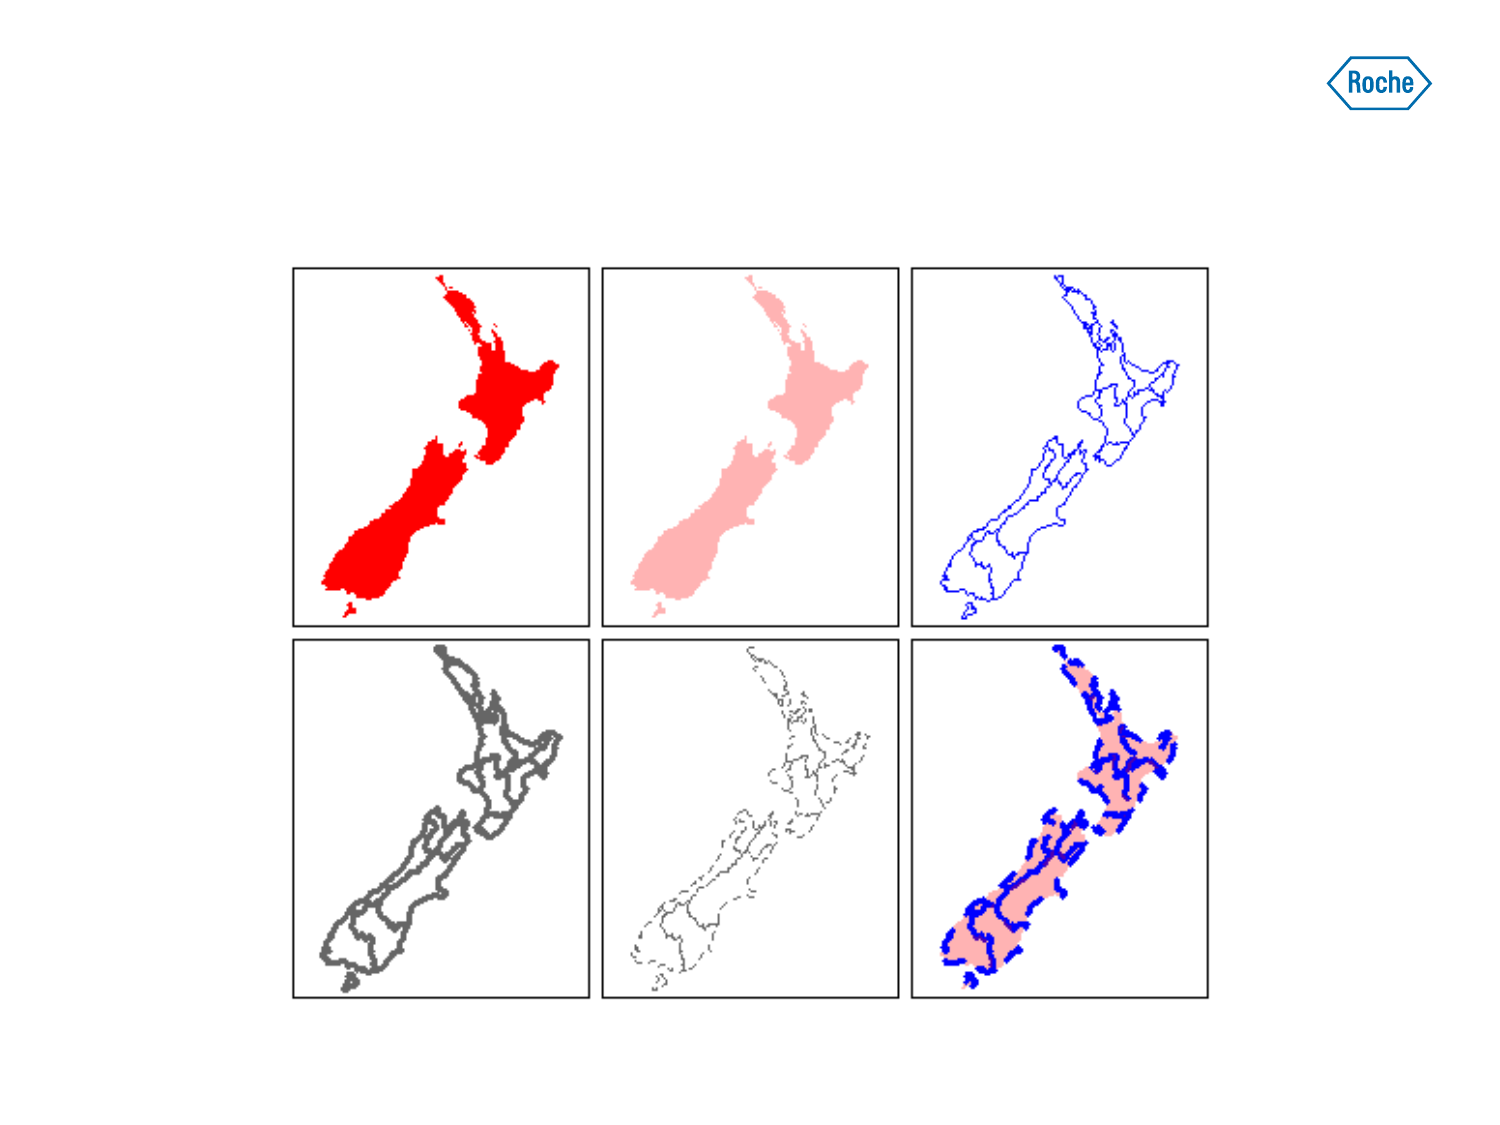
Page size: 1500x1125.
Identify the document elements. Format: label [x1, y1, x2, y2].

picture [287, 262, 1215, 1005]
